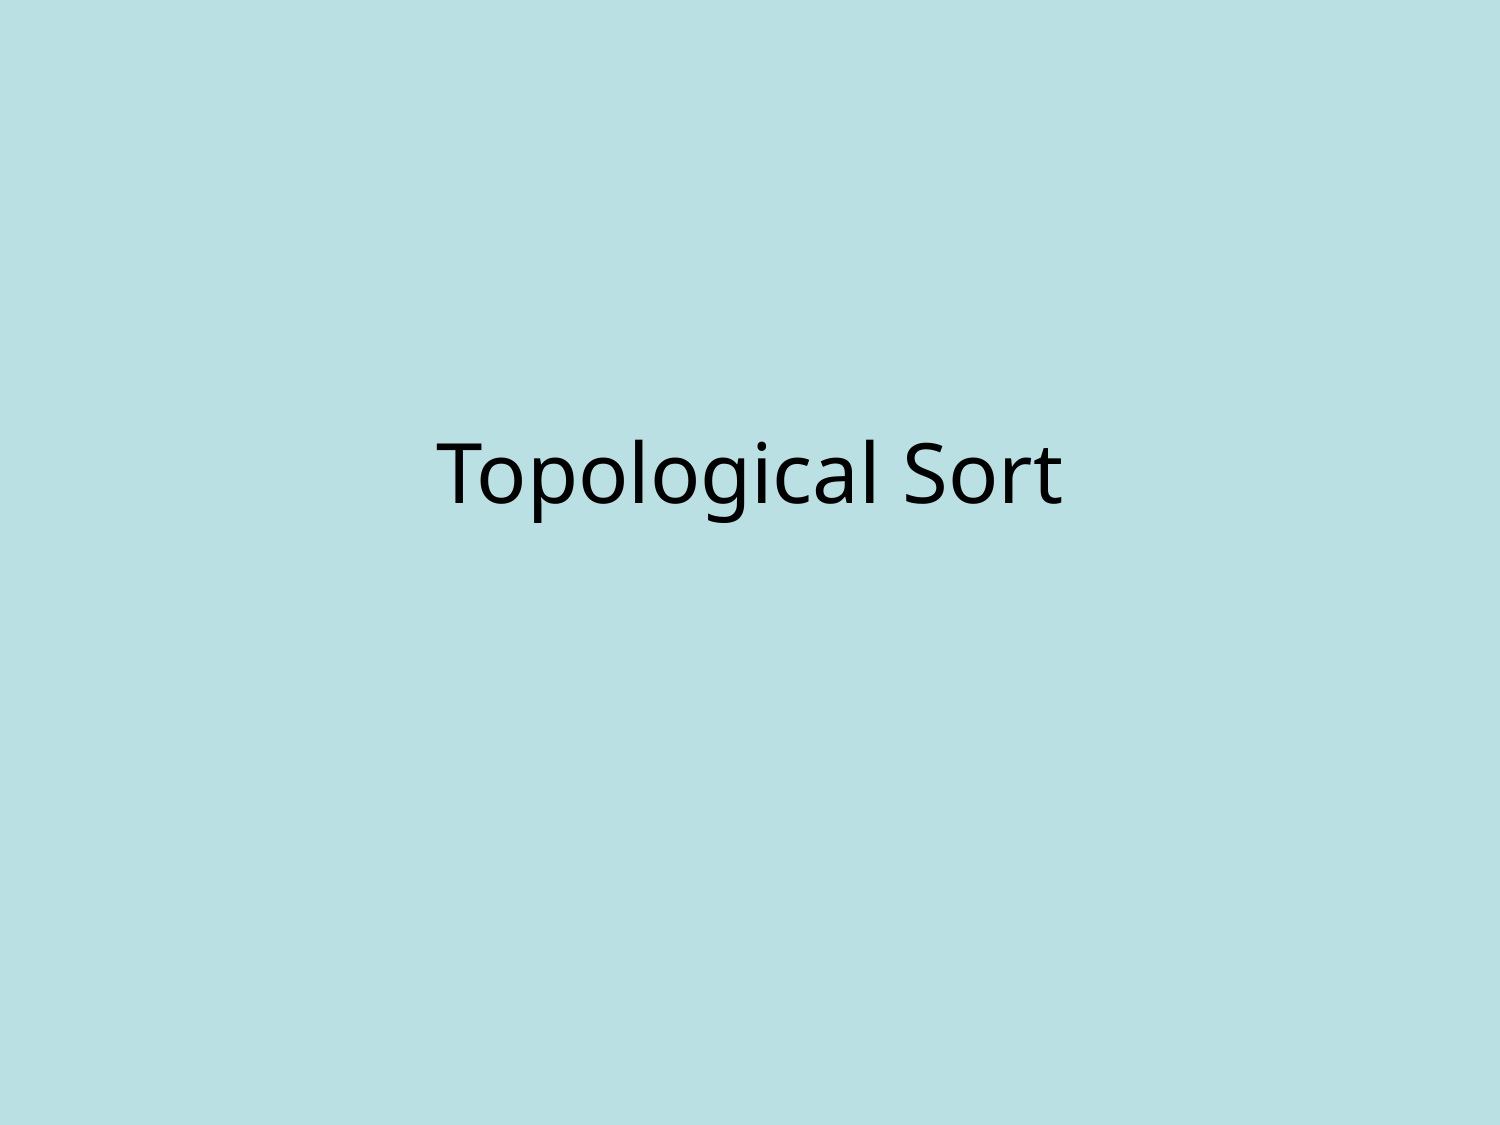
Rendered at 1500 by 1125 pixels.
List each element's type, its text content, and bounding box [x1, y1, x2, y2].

title Topological Sort [112, 349, 1388, 591]
